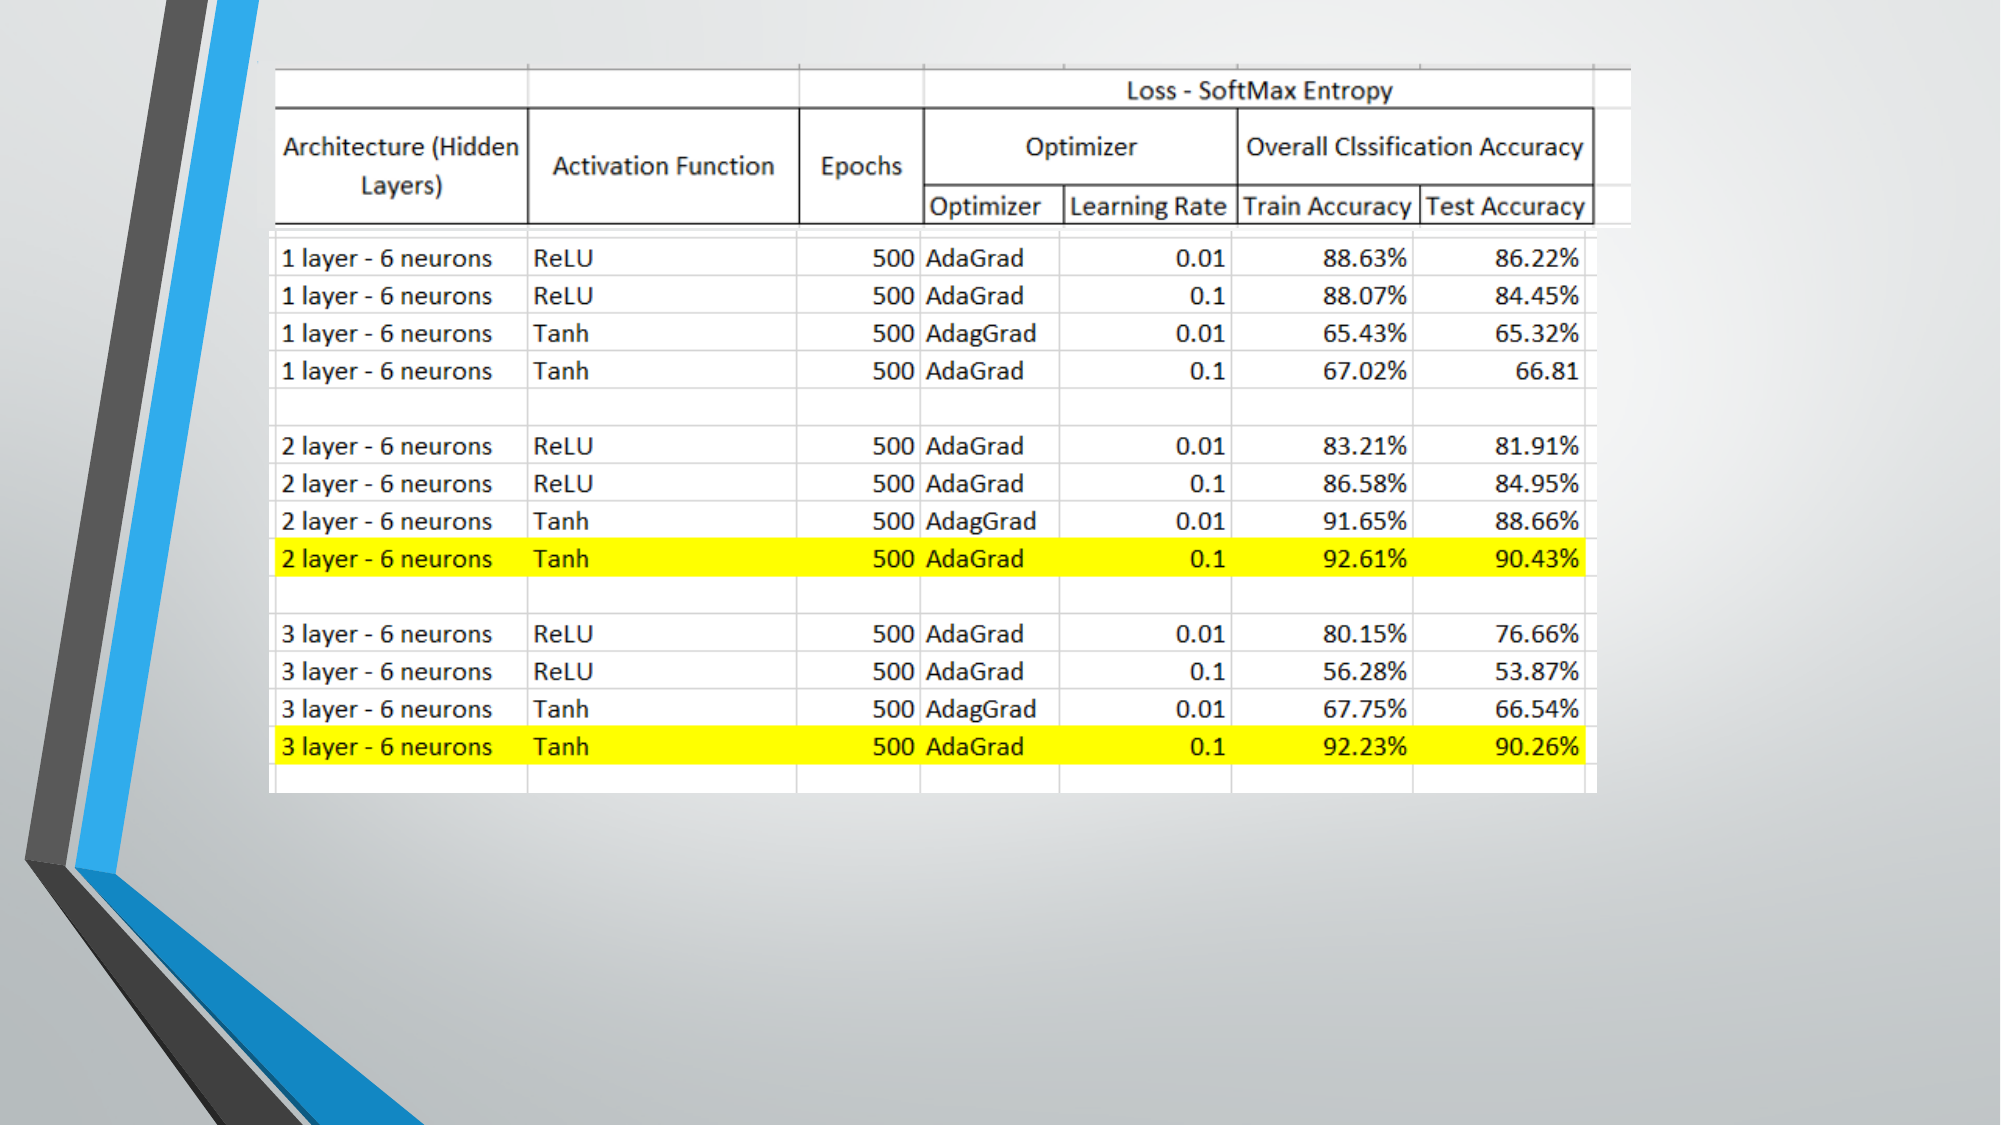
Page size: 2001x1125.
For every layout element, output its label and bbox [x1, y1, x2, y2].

picture [256, 61, 1631, 228]
picture [269, 231, 1597, 793]
